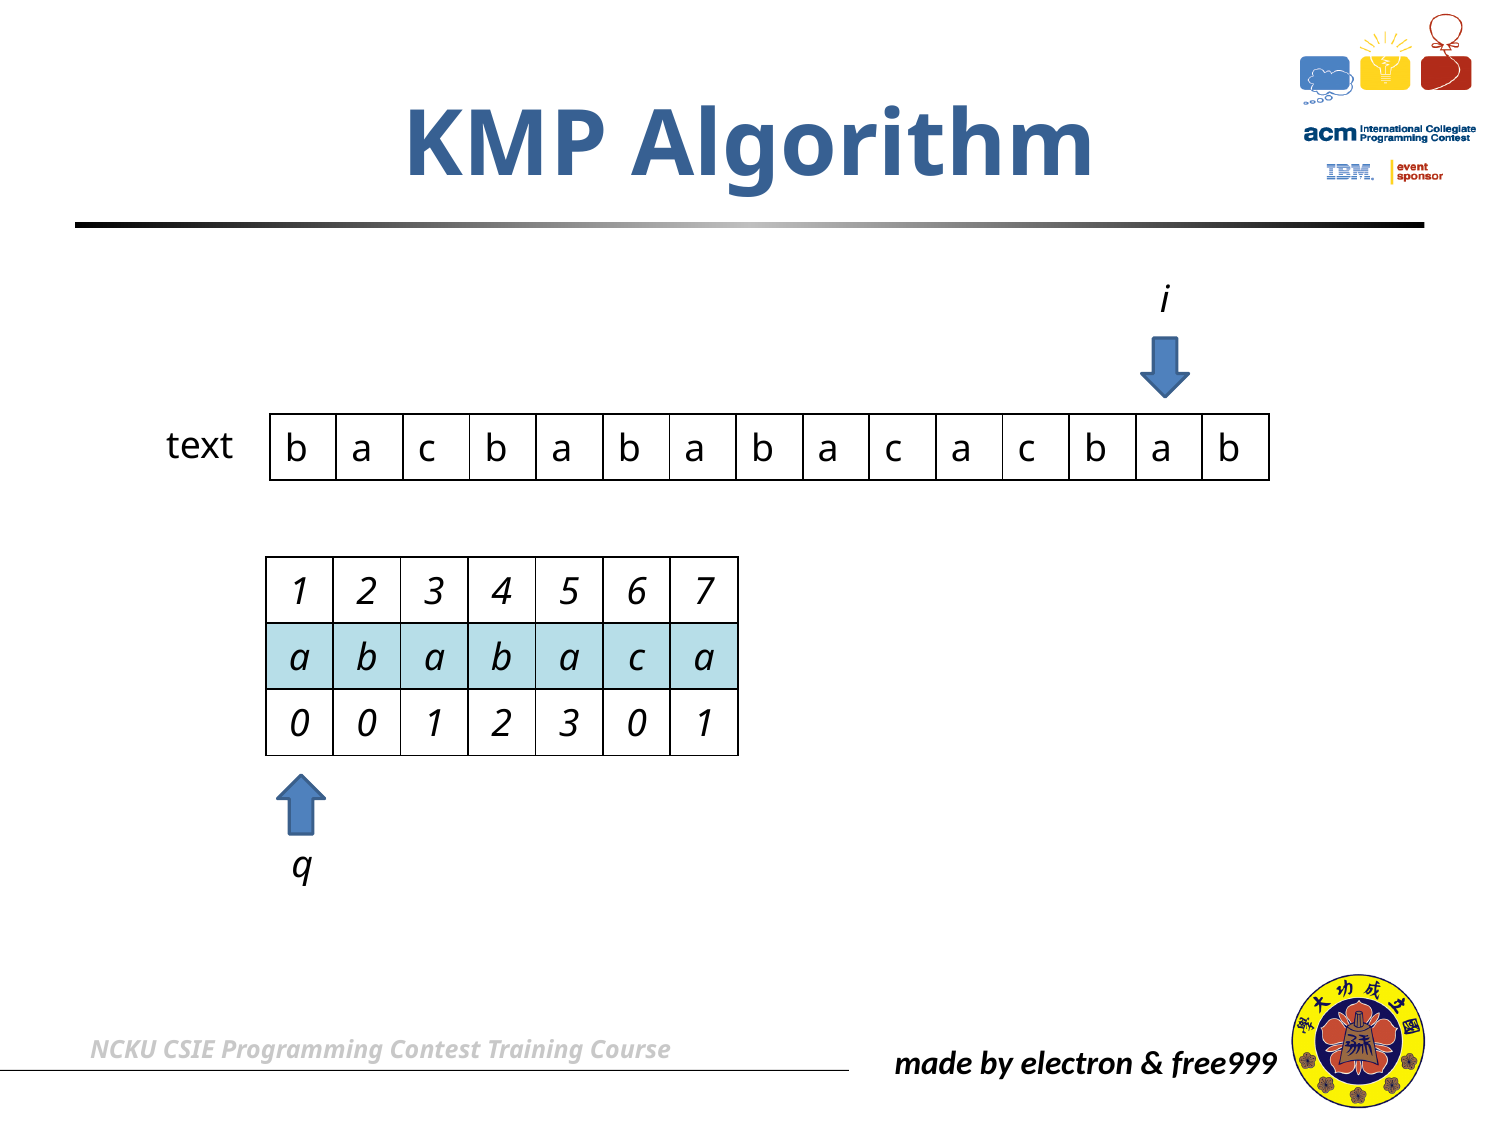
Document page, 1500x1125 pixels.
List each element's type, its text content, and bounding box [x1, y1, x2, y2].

table_header a [337, 415, 402, 479]
text_box q [276, 832, 324, 893]
table_cell a [671, 624, 737, 688]
table_header 7 [671, 558, 737, 622]
table_header b [1203, 415, 1268, 479]
table_header b [271, 415, 335, 479]
table_cell a [267, 624, 332, 688]
table_header 3 [401, 558, 467, 622]
table_header 6 [604, 558, 669, 622]
table_header b [737, 415, 802, 479]
table_cell 0 [604, 690, 669, 755]
table_header b [470, 415, 535, 479]
text_box [1140, 336, 1191, 399]
table_header c [870, 415, 935, 479]
table_header 5 [536, 558, 602, 622]
table_header c [404, 415, 469, 479]
text_box [275, 773, 327, 832]
table_cell 2 [469, 690, 535, 755]
title KMP Algorithm [75, 45, 1425, 233]
slide_number NCKU CSIE Programming Contest Training Course [75, 1018, 833, 1079]
text_box i [1144, 267, 1193, 327]
table_header a [670, 415, 735, 479]
text_box text [151, 413, 270, 474]
table_header a [1137, 415, 1201, 479]
table_cell a [536, 624, 602, 688]
table_header a [804, 415, 868, 479]
table_cell a [401, 624, 467, 688]
table_header a [937, 415, 1002, 479]
picture [1292, 12, 1480, 188]
table_cell c [604, 624, 669, 688]
table_cell 0 [267, 690, 332, 755]
table_cell b [334, 624, 400, 688]
table_header c [1003, 415, 1068, 479]
table_header 2 [334, 558, 400, 622]
table_cell 1 [401, 690, 467, 755]
table_header 1 [267, 558, 332, 622]
table_header b [1070, 415, 1135, 479]
table_cell 3 [536, 690, 602, 755]
table_cell 0 [334, 690, 400, 755]
picture [1282, 970, 1431, 1114]
table_header b [604, 415, 669, 479]
table_header a [537, 415, 602, 479]
table_header 4 [469, 558, 535, 622]
table_cell b [469, 624, 535, 688]
table_cell 1 [671, 690, 737, 755]
